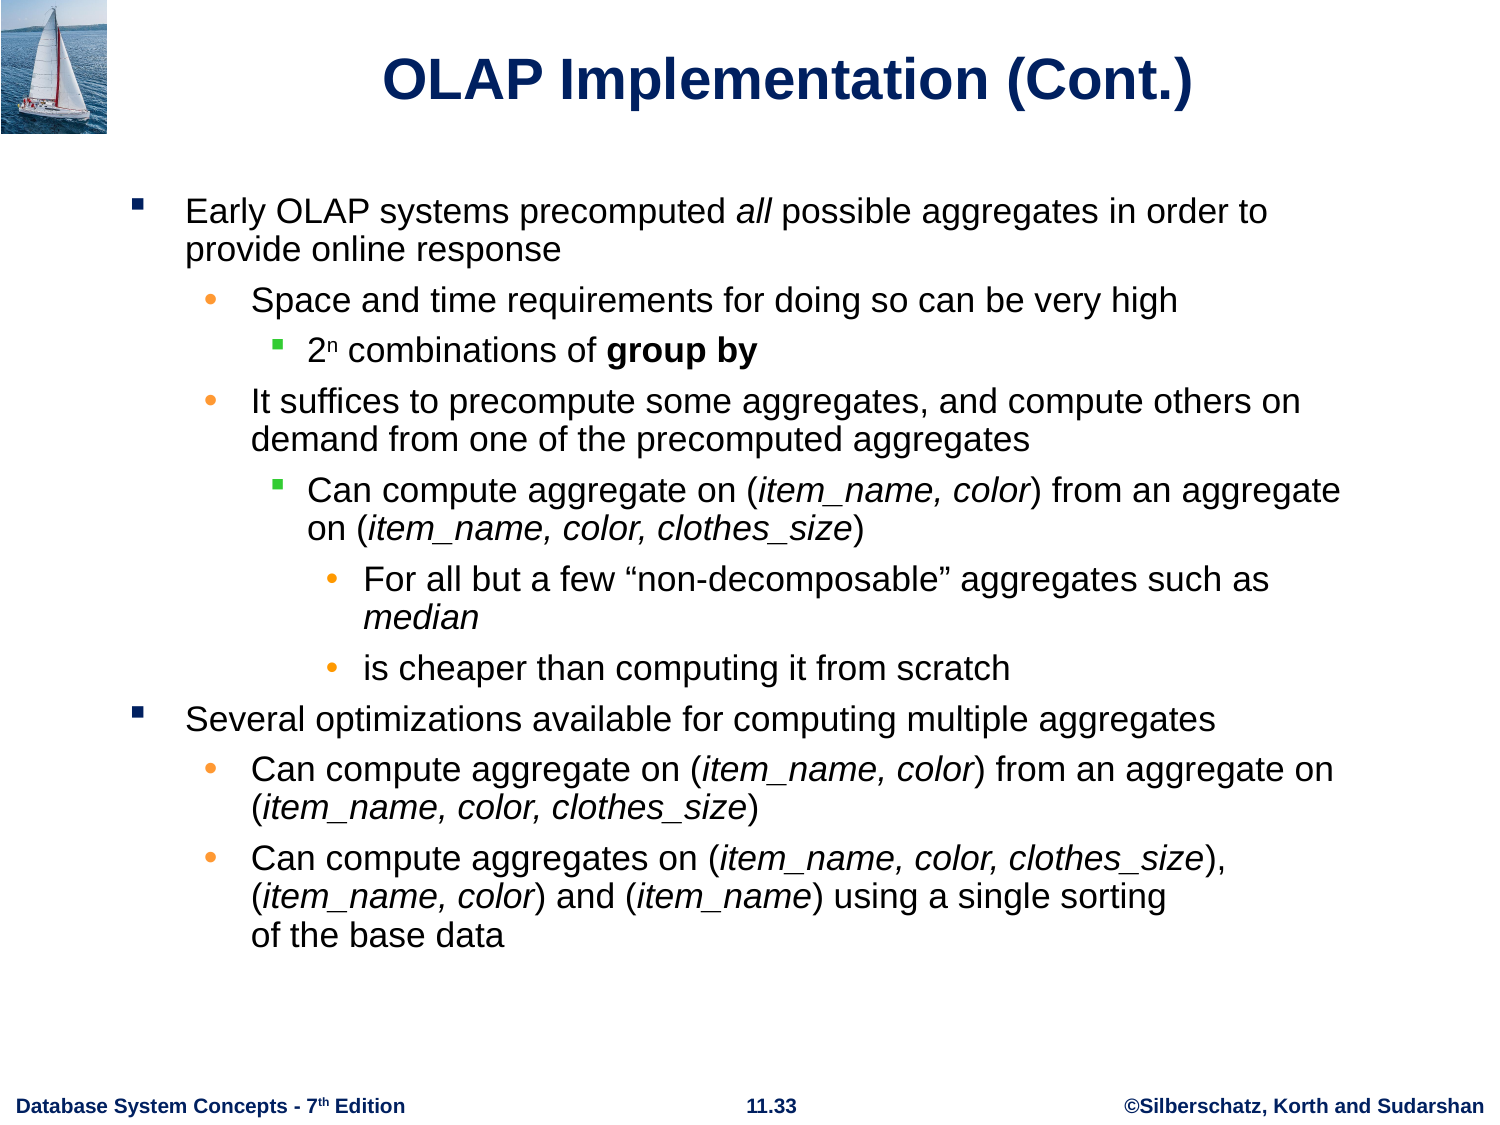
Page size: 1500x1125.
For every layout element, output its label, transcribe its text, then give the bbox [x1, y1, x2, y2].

picture [1, 0, 107, 134]
title OLAP Implementation (Cont.) [125, 18, 1452, 120]
list Early OLAP systems precomputed all possible aggregates in order to provide online response Space and time requirements for doing so can be very high 2n combinations of group by It suffices to precompute some aggregates, and compute others on demand from one of the precomputed aggregates Can compute aggregate on (item_name, color) from an aggregate on (item_name, color, clothes_size) For all but a few “non-decomposable” aggregates such as median is cheaper than computing it from scratch Several optimizations available for computing multiple aggregates Can compute aggregate on (item_name, color) from an aggregate on (item_name, color, clothes_size) Can compute aggregates on (item_name, color, clothes_size), (item_name, color) and (item_name) using a single sorting of the base data [113, 185, 1401, 1066]
